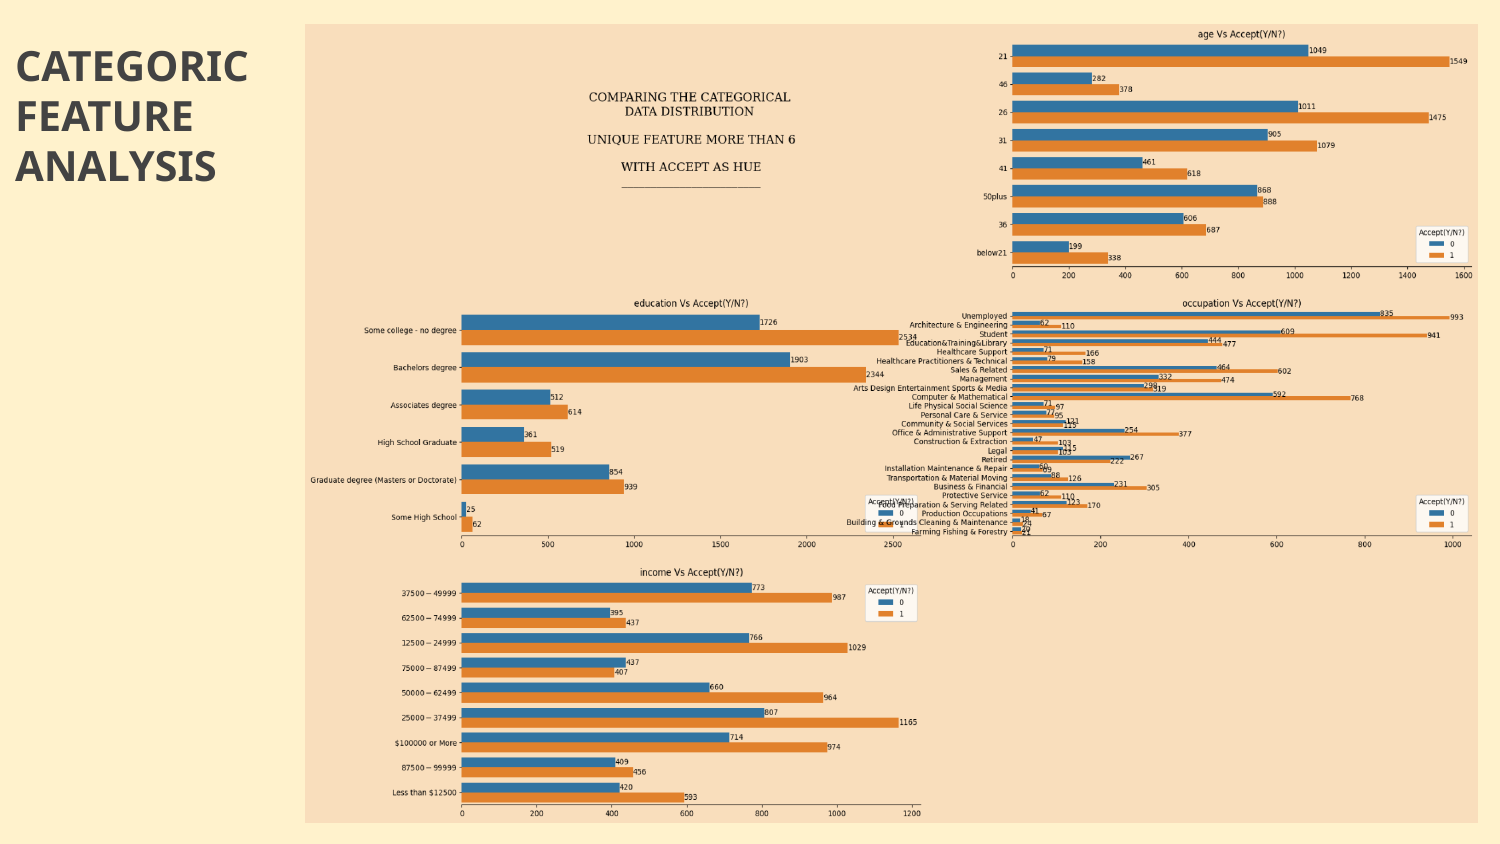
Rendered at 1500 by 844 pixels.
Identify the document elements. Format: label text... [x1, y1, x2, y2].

picture [304, 24, 1479, 824]
text_box CATEGORIC FEATURE ANALYSIS [0, 24, 303, 205]
